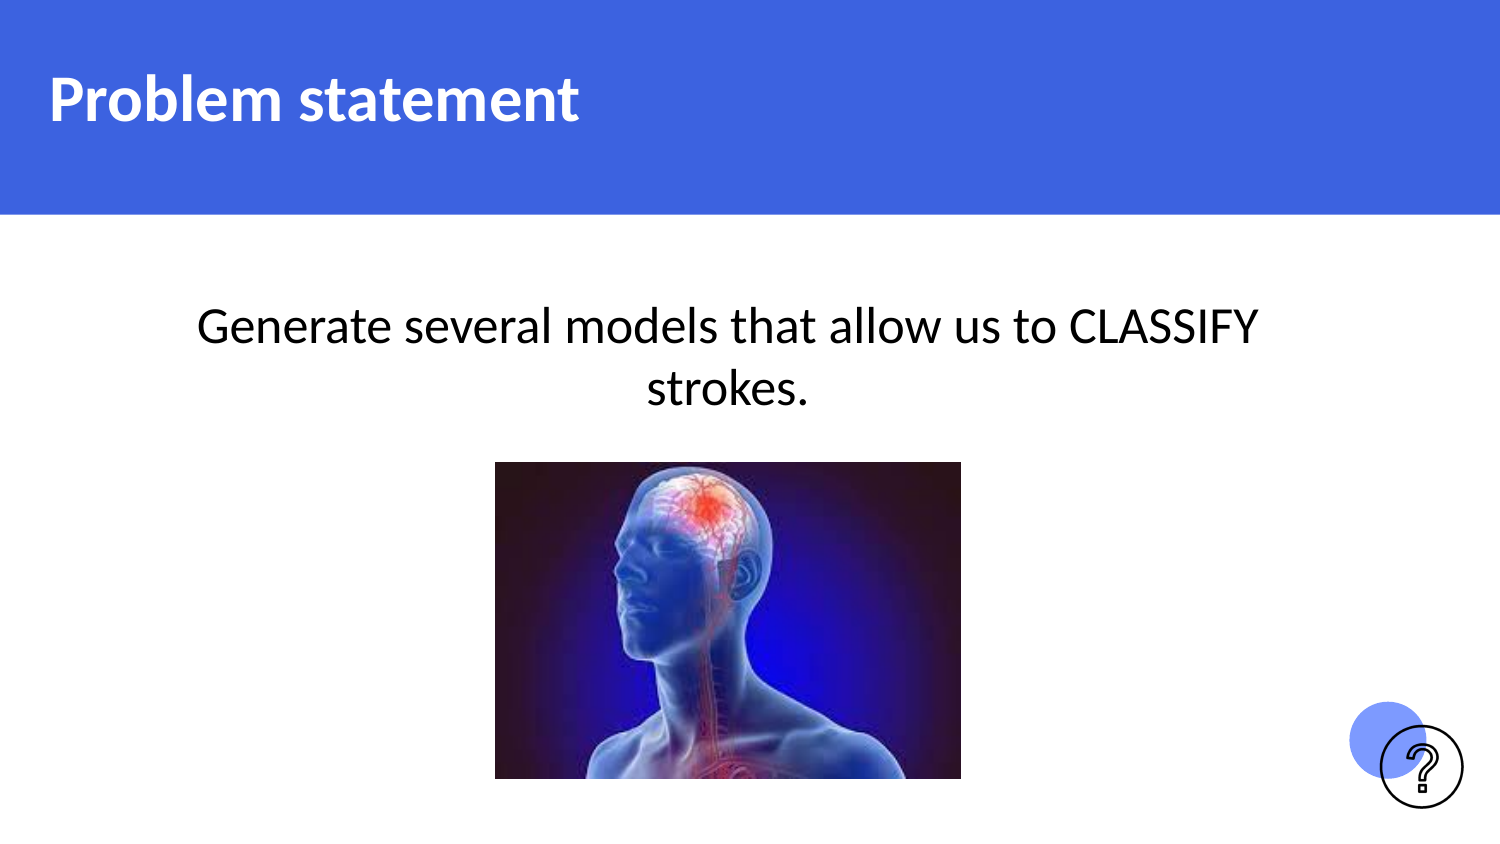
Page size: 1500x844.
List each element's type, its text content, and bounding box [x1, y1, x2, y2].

text_box [1349, 701, 1412, 767]
text_box Generate several models that allow us to CLASSIFY strokes. [134, 276, 1322, 546]
picture [1365, 712, 1478, 825]
picture [495, 462, 961, 779]
text_box Problem statement [34, 47, 862, 143]
